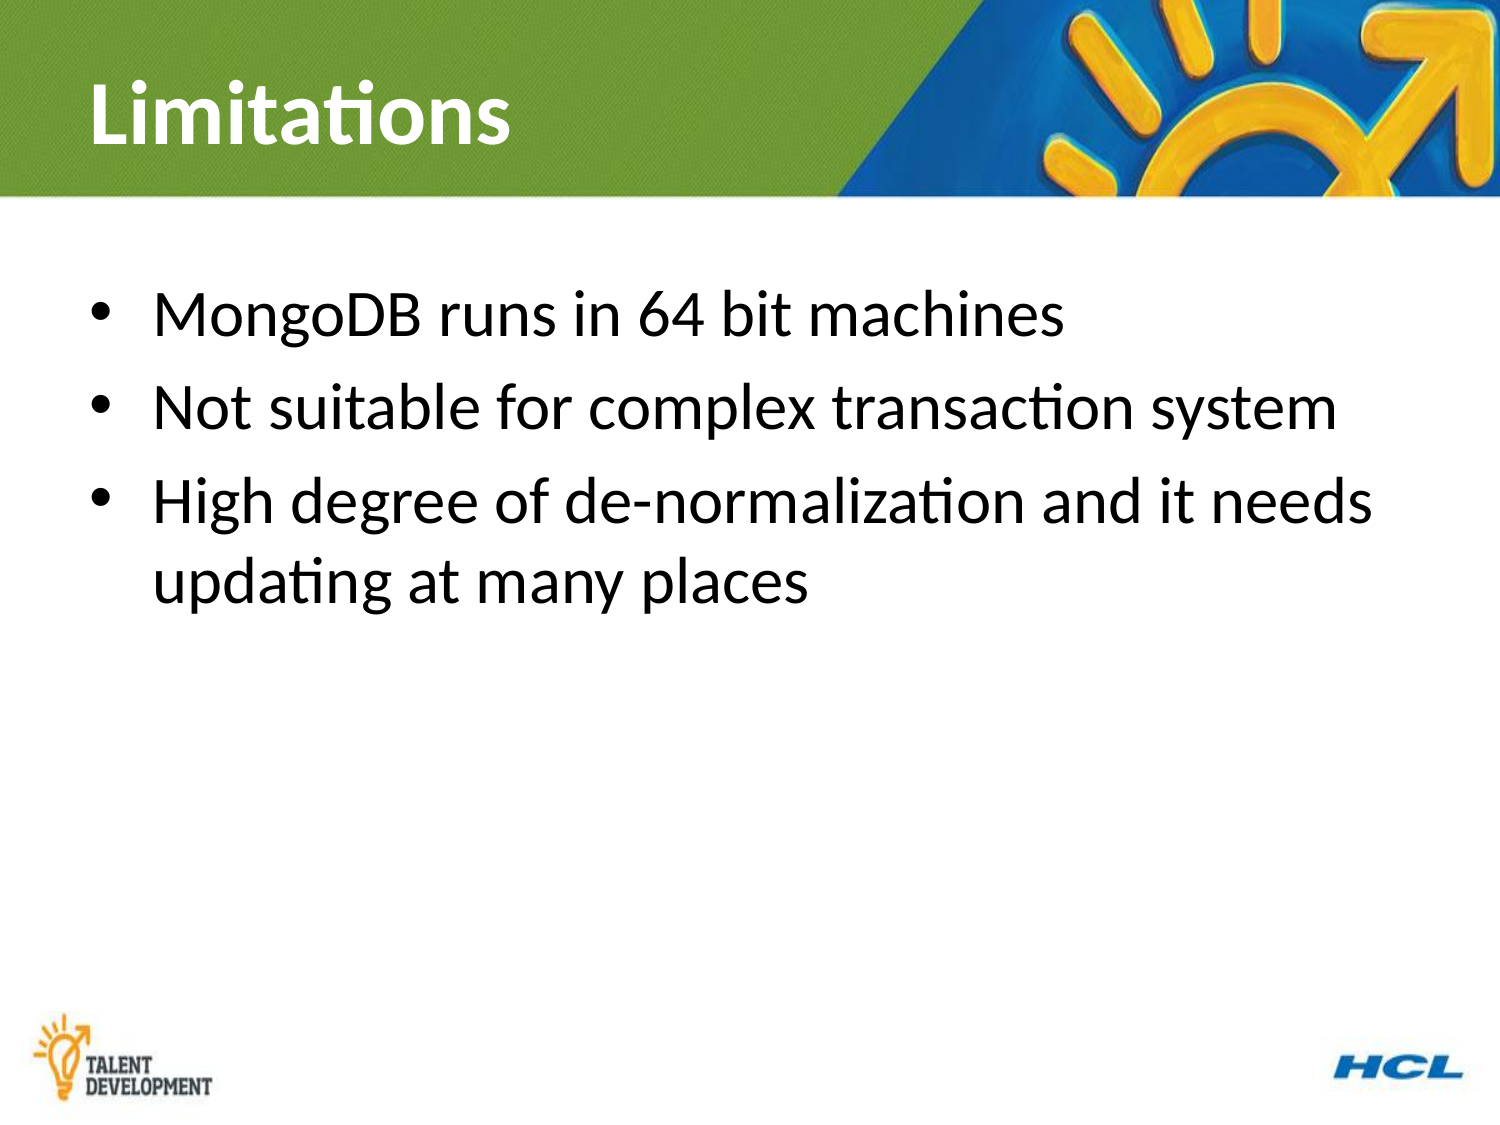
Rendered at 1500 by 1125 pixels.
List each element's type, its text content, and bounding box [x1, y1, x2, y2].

list MongoDB runs in 64 bit machines Not suitable for complex transaction system High degree of de-normalization and it needs updating at many places [75, 262, 1425, 1005]
title Limitations [75, 45, 1425, 233]
picture [0, 0, 1500, 200]
picture [0, 1011, 1500, 1125]
